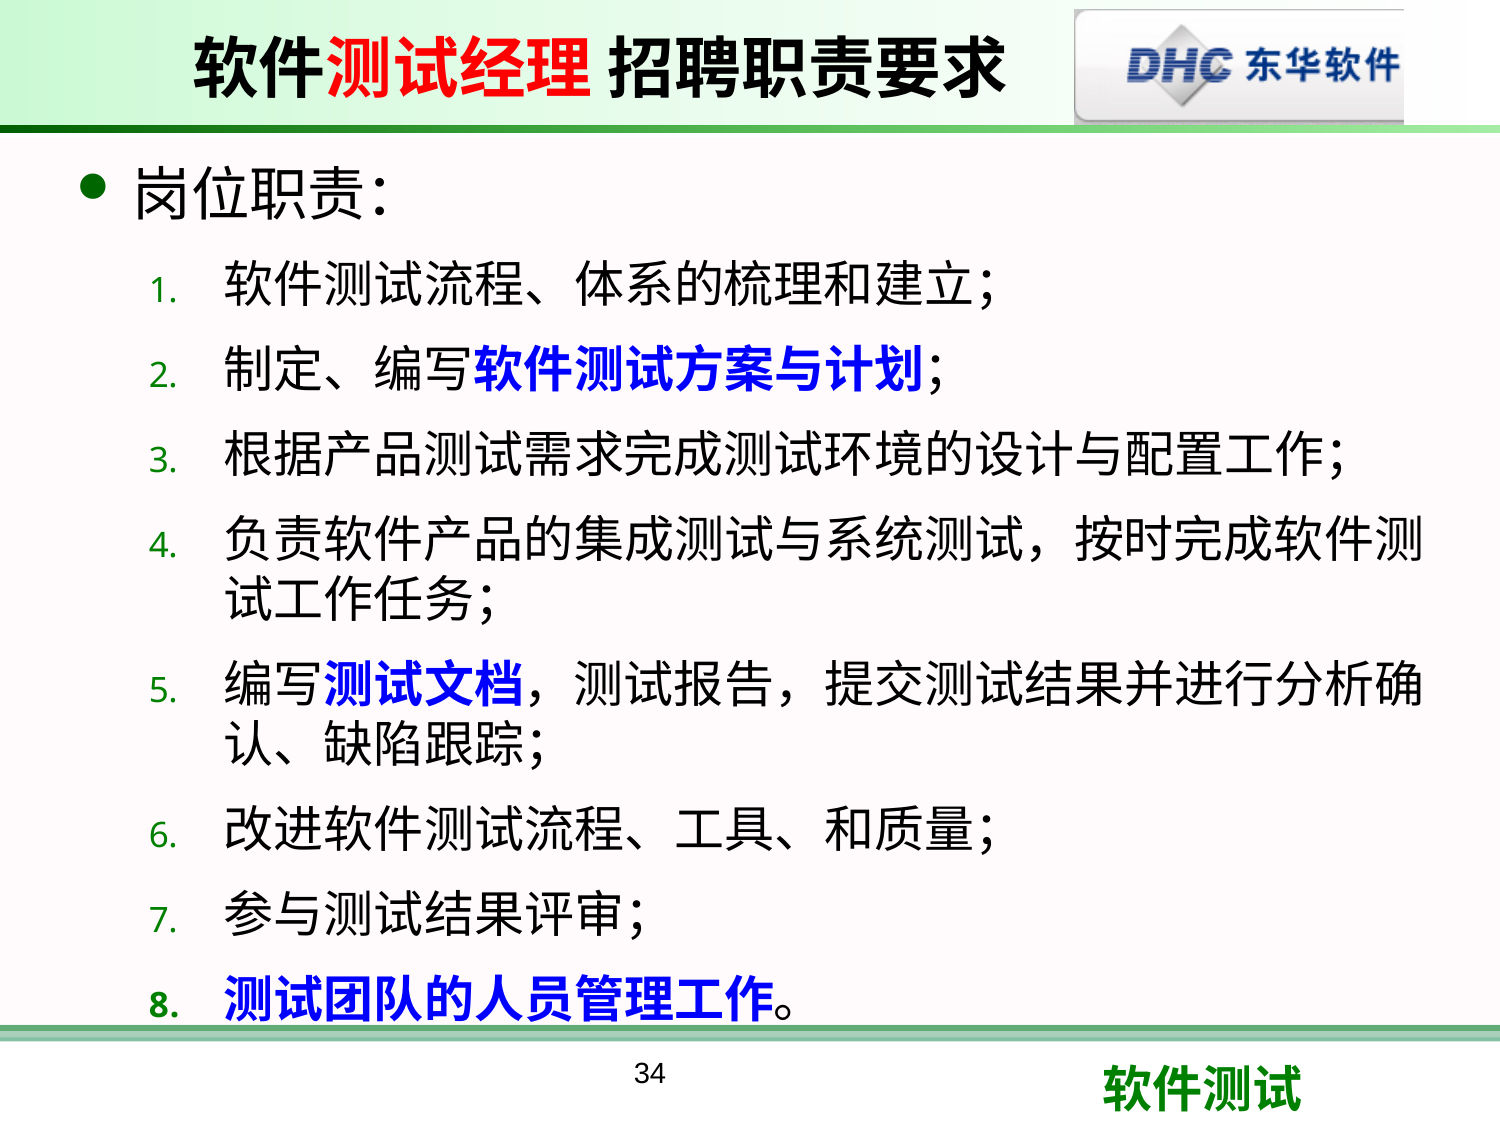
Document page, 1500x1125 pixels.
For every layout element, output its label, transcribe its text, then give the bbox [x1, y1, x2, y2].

footer 34 [412, 1046, 888, 1125]
picture [1074, 9, 1404, 126]
list 岗位职责： 软件测试流程、体系的梳理和建立； 制定、编写软件测试方案与计划； 根据产品测试需求完成测试环境的设计与配置工作； 负责软件产品的集成测试与系统测试，按时完成软件测试工作任务； 编写测试文档，测试报告，提交测试结果并进行分析确认、缺陷跟踪； 改进软件测试流程、工具、和质量； 参与测试结果评审； 测试团队的人员管理工作。 [58, 149, 1463, 988]
title 软件测试经理 招聘职责要求 [176, 12, 1070, 119]
